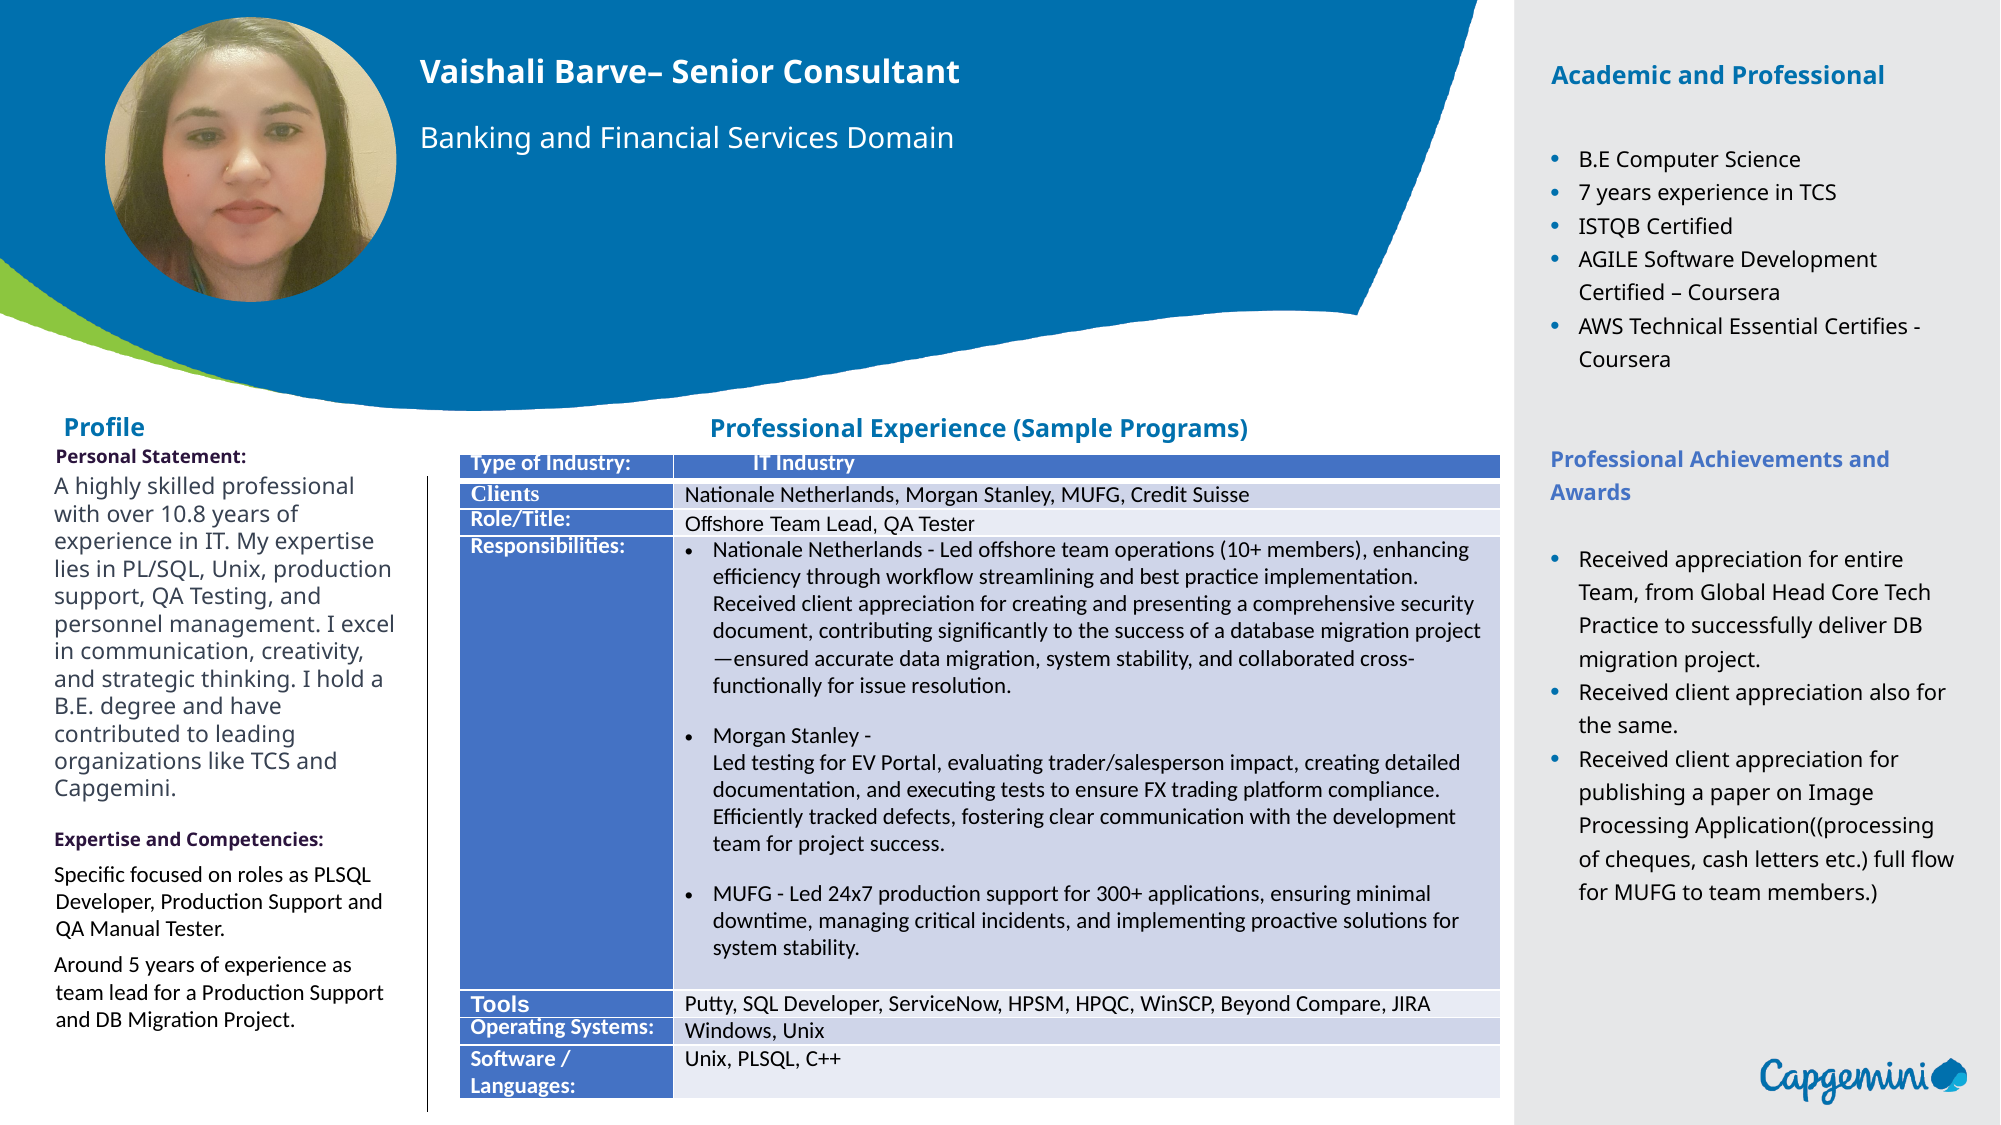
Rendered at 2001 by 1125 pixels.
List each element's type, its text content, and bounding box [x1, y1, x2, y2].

text_box B.E Computer Science 7 years experience in TCS ISTQB Certified AGILE Software Development Certified – Coursera AWS Technical Essential Certifies - Coursera Professional Achievements and Awards Received appreciation for entire Team, from Global Head Core Tech Practice to successfully deliver DB migration project. Received client appreciation also for the same. Received client appreciation for publishing a paper on Image Processing Application((processing of cheques, cash letters etc.) full flow for MUFG to team members.) [1535, 97, 1976, 383]
table_cell Unix, PLSQL, C++ [674, 1046, 1500, 1098]
table_cell Windows, Unix [674, 1018, 1500, 1044]
table_header IT Industry [674, 455, 1500, 478]
table_header Type of Industry: [460, 455, 673, 478]
table_cell Offshore Team Lead, QA Tester [674, 510, 1500, 535]
text_box Personal Statement: A highly skilled professional with over 10.8 years of experience in IT. My expertise lies in PL/SQL, Unix, production support, QA Testing, and personnel management. I excel in communication, creativity, and strategic thinking. I hold a B.E. degree and have contributed to leading organizations like TCS and Capgemini. Expertise and Competencies: Specific focused on roles as PLSQL Developer, Production Support and QA Manual Tester. Around 5 years of experience as team lead for a Production Support and DB Migration Project. [39, 437, 412, 1125]
table_cell Role/Title: [460, 510, 673, 535]
table_cell Putty, SQL Developer, ServiceNow, HPSM, HPQC, WinSCP, Beyond Compare, JIRA [674, 991, 1500, 1017]
list Vaishali Barve– Senior Consultant [404, 47, 1426, 98]
table_cell Responsibilities: [460, 537, 673, 989]
picture [0, 0, 2000, 1125]
table_cell Clients [460, 484, 673, 508]
list Banking and Financial Services Domain [404, 111, 1399, 166]
table_cell Nationale Netherlands, Morgan Stanley, MUFG, Credit Suisse [674, 484, 1500, 508]
table_cell Operating Systems: [460, 1018, 673, 1044]
table_cell Nationale Netherlands - Led offshore team operations (10+ members), enhancing efficiency through workflow streamlining and best practice implementation. Received client appreciation for creating and presenting a comprehensive security document, contributing significantly to the success of a database migration project—ensured accurate data migration, system stability, and collaborated cross-functionally for issue resolution. Morgan Stanley - Led testing for EV Portal, evaluating trader/salesperson impact, creating detailed documentation, and executing tests to ensure FX trading platform compliance. Efficiently tracked defects, fostering clear communication with the development team for project success. MUFG - Led 24x7 production support for 300+ applications, ensuring minimal downtime, managing critical incidents, and implementing proactive solutions for system stability. [674, 537, 1500, 989]
table_cell Software / Languages: [460, 1046, 673, 1098]
table_cell Tools [460, 991, 673, 1017]
